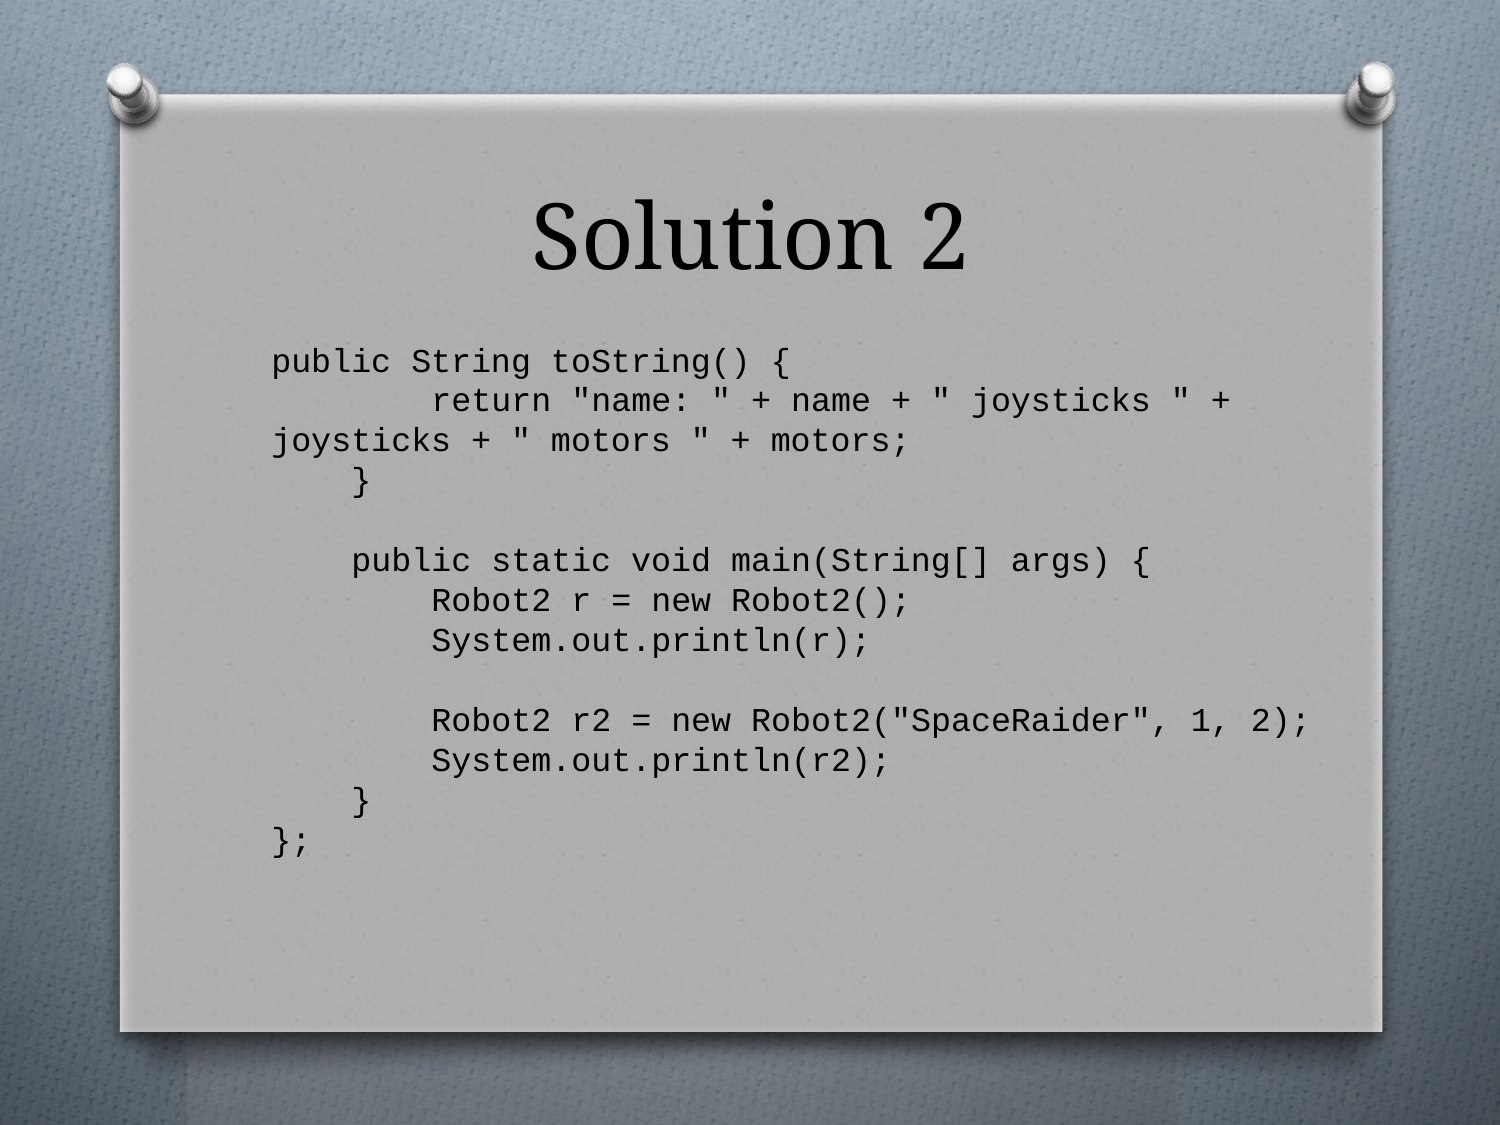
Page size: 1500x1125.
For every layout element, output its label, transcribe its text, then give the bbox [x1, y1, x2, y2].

title Solution 2 [179, 134, 1323, 332]
picture [75, 29, 198, 153]
text_box public String toString() { return "name: " + name + " joysticks " + joysticks + " motors " + motors; } public static void main(String[] args) { Robot2 r = new Robot2(); System.out.println(r); Robot2 r2 = new Robot2("SpaceRaider", 1, 2); System.out.println(r2); } }; [256, 331, 1359, 865]
picture [1317, 35, 1439, 156]
